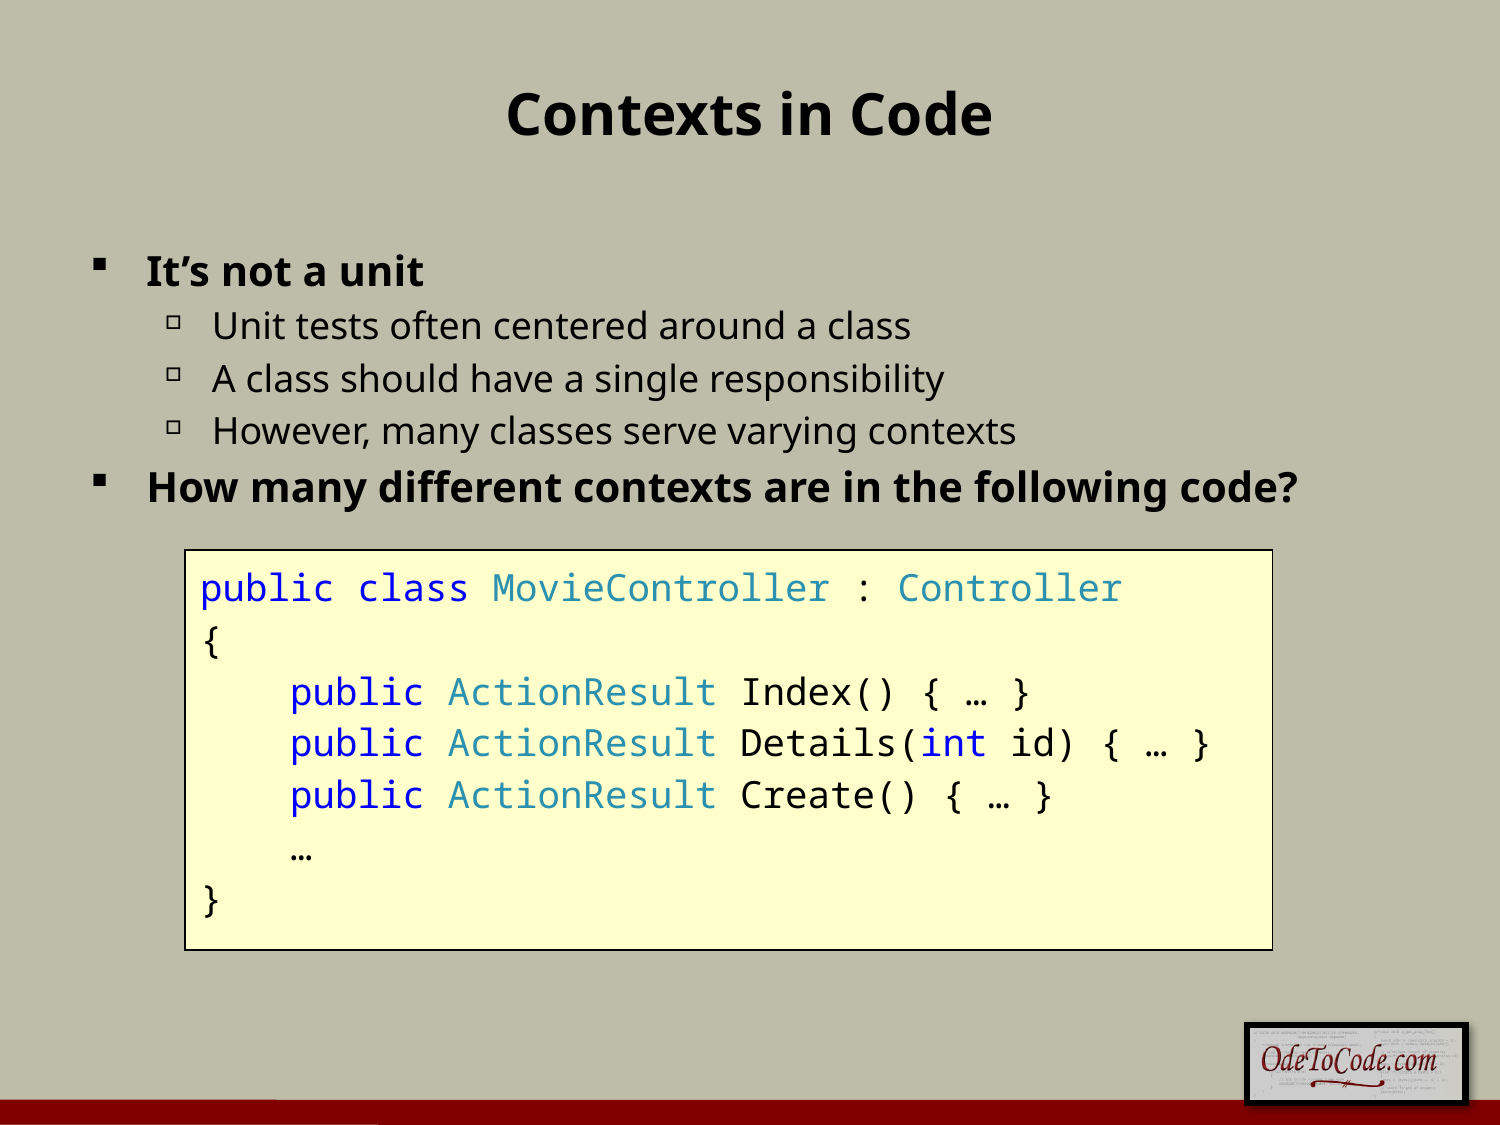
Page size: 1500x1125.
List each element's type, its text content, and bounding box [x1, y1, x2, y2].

title Contexts in Code [74, 49, 1426, 176]
picture [1250, 1028, 1462, 1100]
text_box public class MovieController : Controller { public ActionResult Index() { … } public ActionResult Details(int id) { … } public ActionResult Create() { … } … } [185, 549, 1273, 950]
list It’s not a unit Unit tests often centered around a class A class should have a single responsibility However, many classes serve varying contexts How many different contexts are in the following code? [74, 237, 1426, 976]
